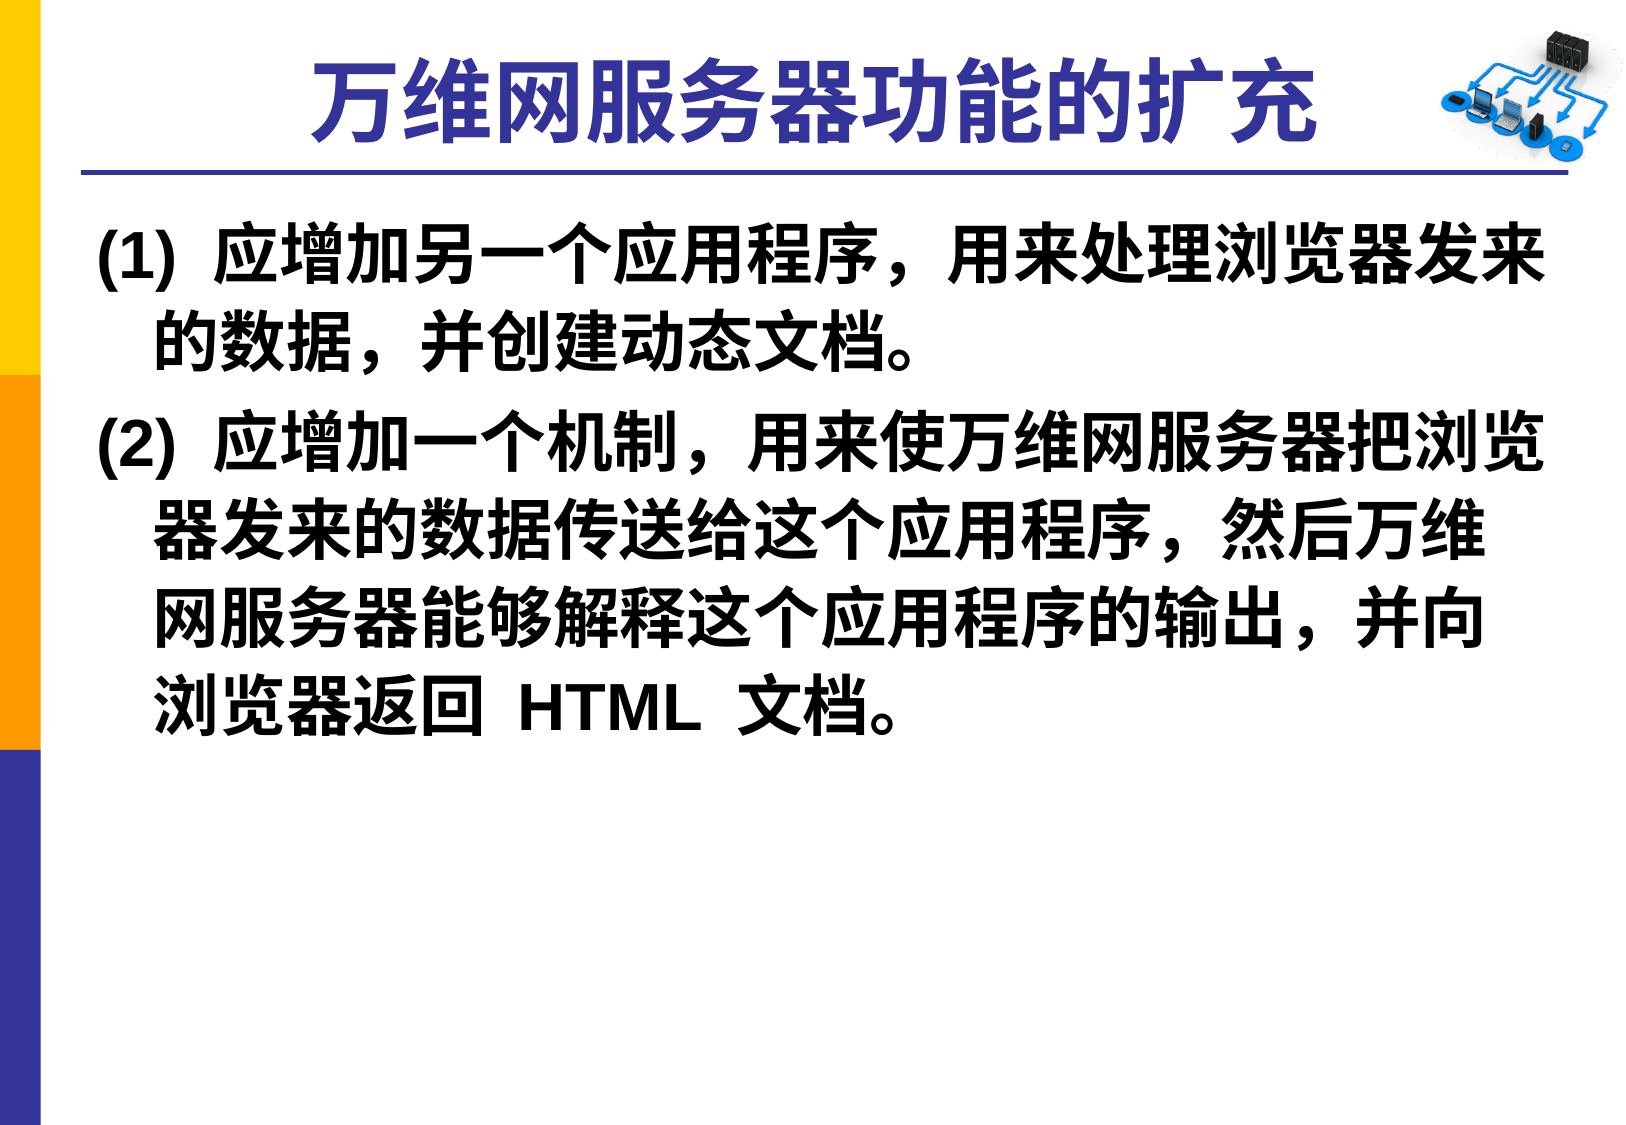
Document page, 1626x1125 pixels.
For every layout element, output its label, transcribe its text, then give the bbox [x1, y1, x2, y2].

list (1) 应增加另一个应用程序，用来处理浏览器发来的数据，并创建动态文档。 (2) 应增加一个机制，用来使万维网服务器把浏览器发来的数据传送给这个应用程序，然后万维网服务器能够解释这个应用程序的输出，并向浏览器返回 HTML 文档。 [81, 196, 1569, 1006]
title 万维网服务器功能的扩充 [81, 30, 1569, 161]
picture [1438, 30, 1624, 165]
